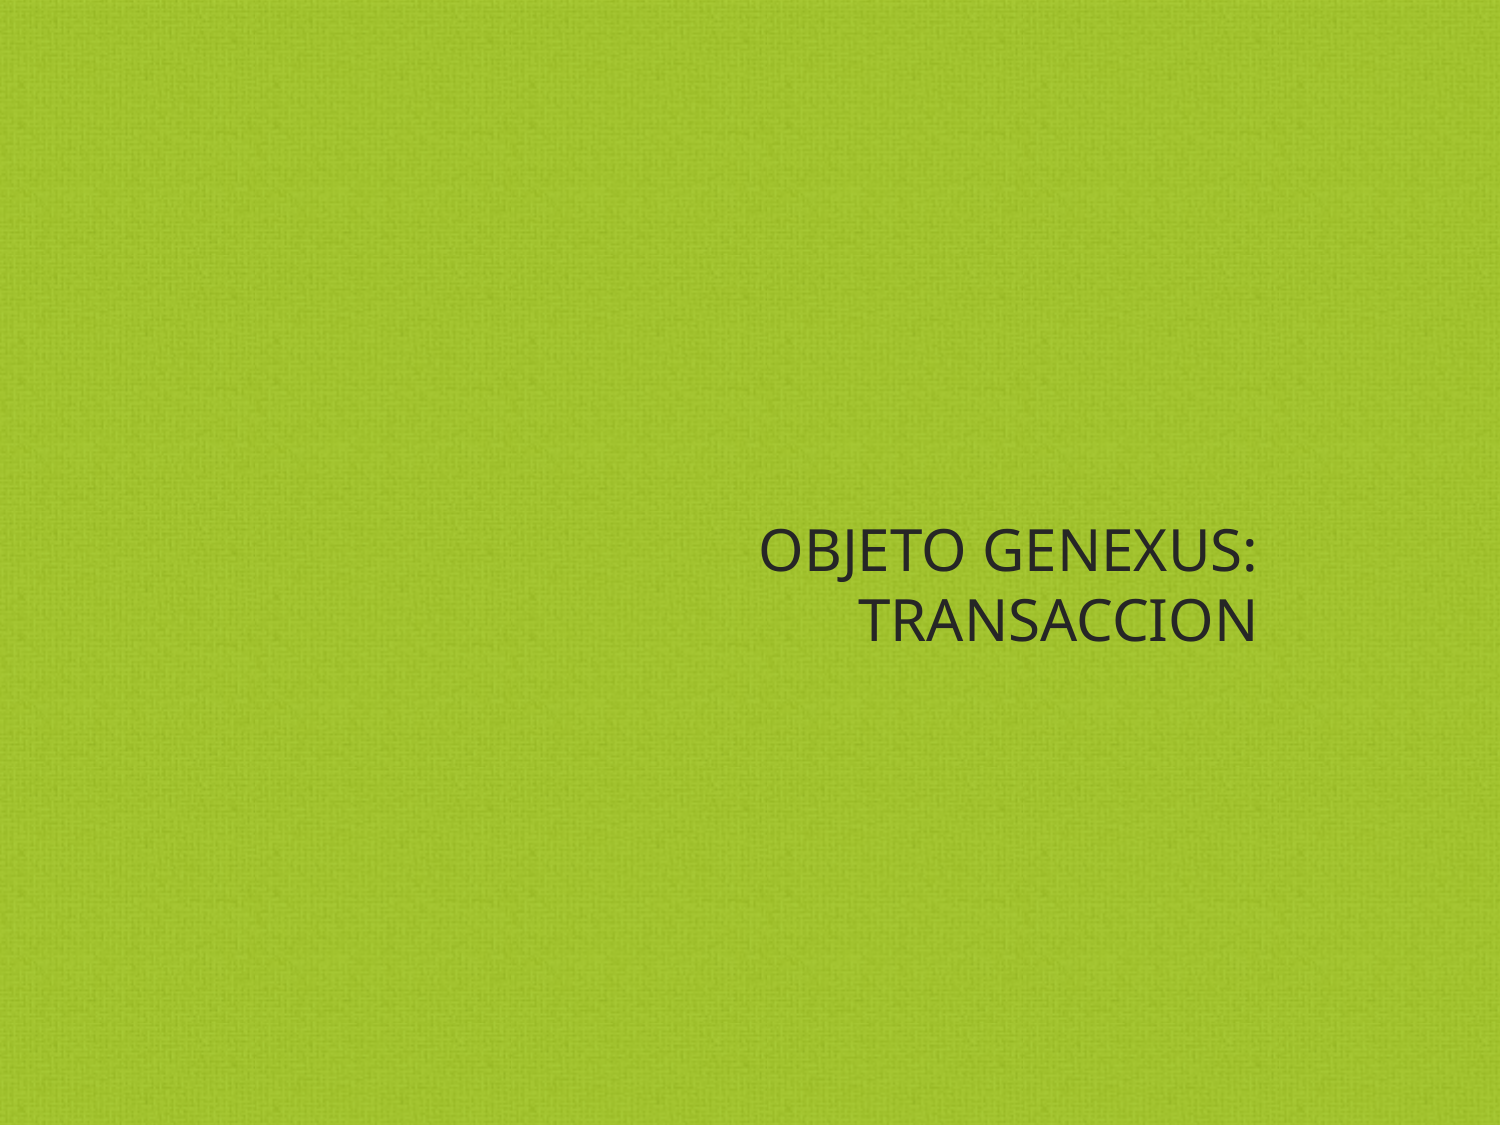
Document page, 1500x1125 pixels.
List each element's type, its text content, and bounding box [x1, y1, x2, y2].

title Objeto genexus: transaccion [590, 505, 1274, 605]
